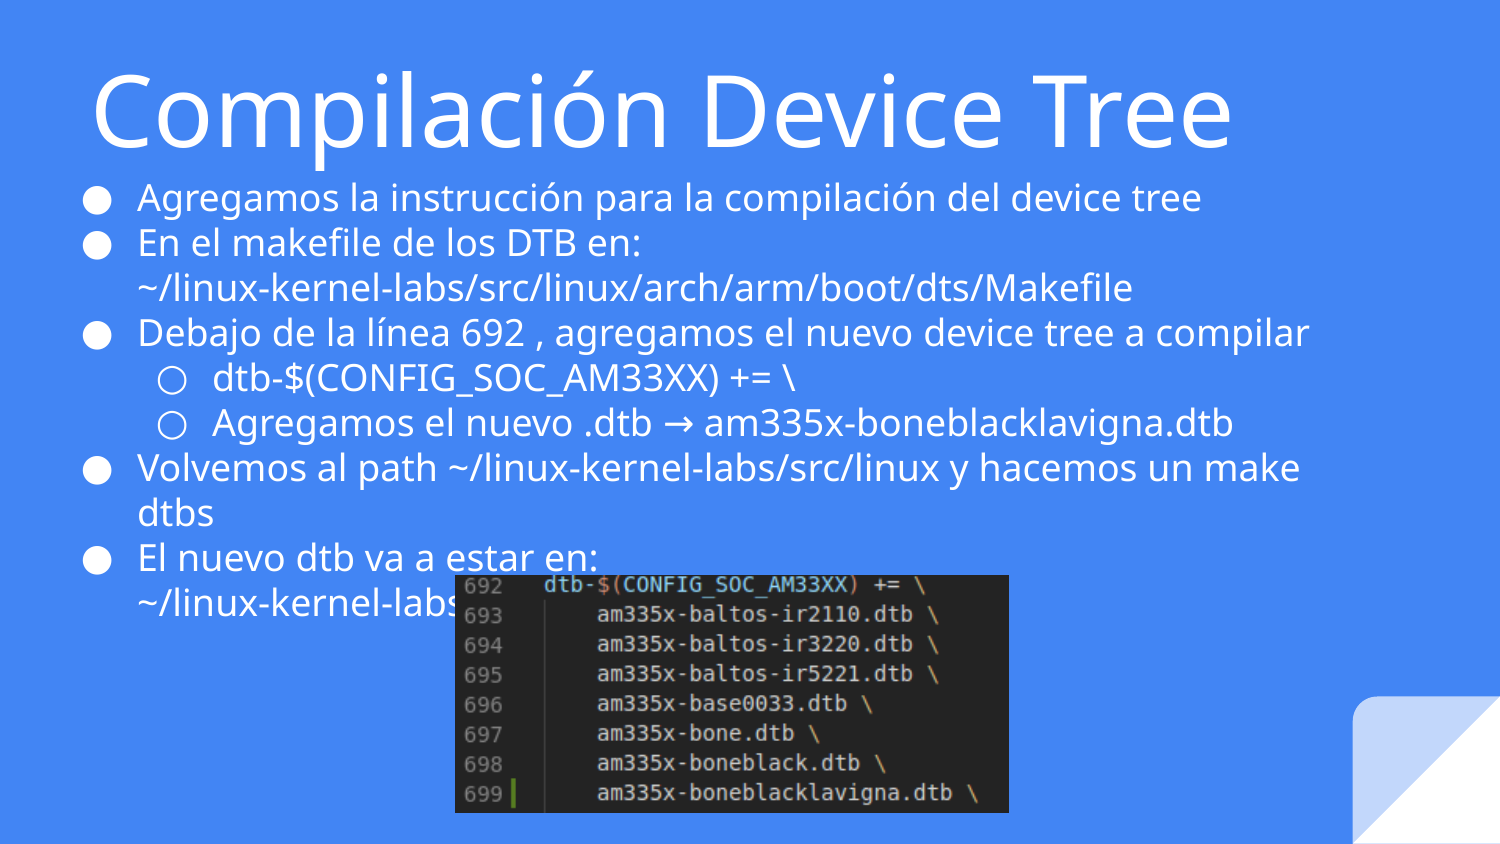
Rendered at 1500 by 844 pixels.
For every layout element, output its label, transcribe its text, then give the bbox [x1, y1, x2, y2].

title Compilación Device Tree [75, 29, 1425, 183]
subtitle Agregamos la instrucción para la compilación del device tree En el makefile de los DTB en: ~/linux-kernel-labs/src/linux/arch/arm/boot/dts/Makefile Debajo de la línea 692 , agregamos el nuevo device tree a compilar dtb-$(CONFIG_SOC_AM33XX) += \ Agregamos el nuevo .dtb → am335x-boneblacklavigna.dtb Volvemos al path ~/linux-kernel-labs/src/linux y hacemos un make dtbs El nuevo dtb va a estar en: ~/linux-kernel-labs/src/linux/arch/arm/boot/dts [47, 158, 1396, 732]
picture [455, 574, 1010, 813]
